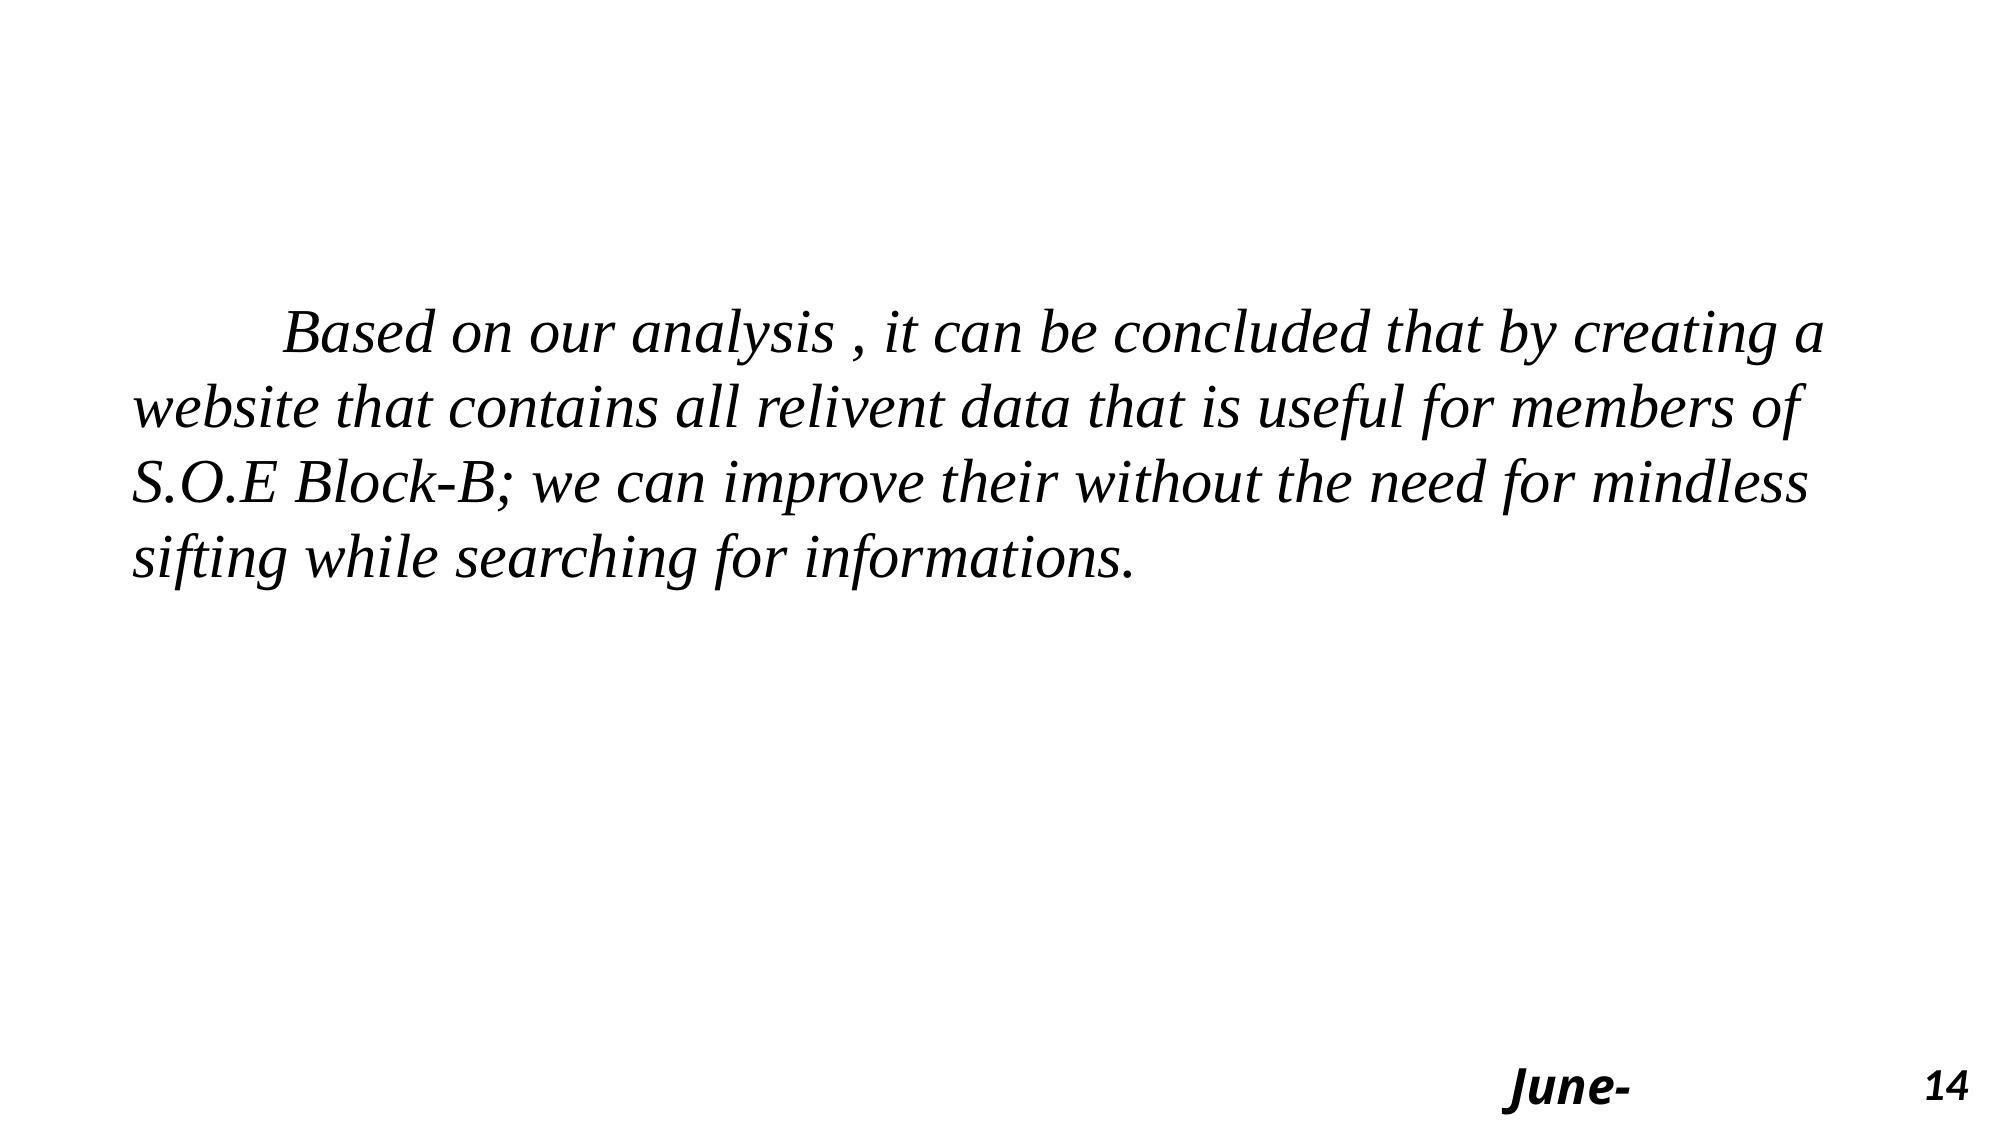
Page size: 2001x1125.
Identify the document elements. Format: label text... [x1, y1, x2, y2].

text_box 14 [1906, 1047, 2000, 1125]
text_box Based on our analysis , it can be concluded that by creating a website that contains all relivent data that is useful for members of S.O.E Block-B; we can improve their without the need for mindless sifting while searching for informations. [117, 282, 1919, 883]
text_box June-2022 [1494, 1047, 1723, 1123]
